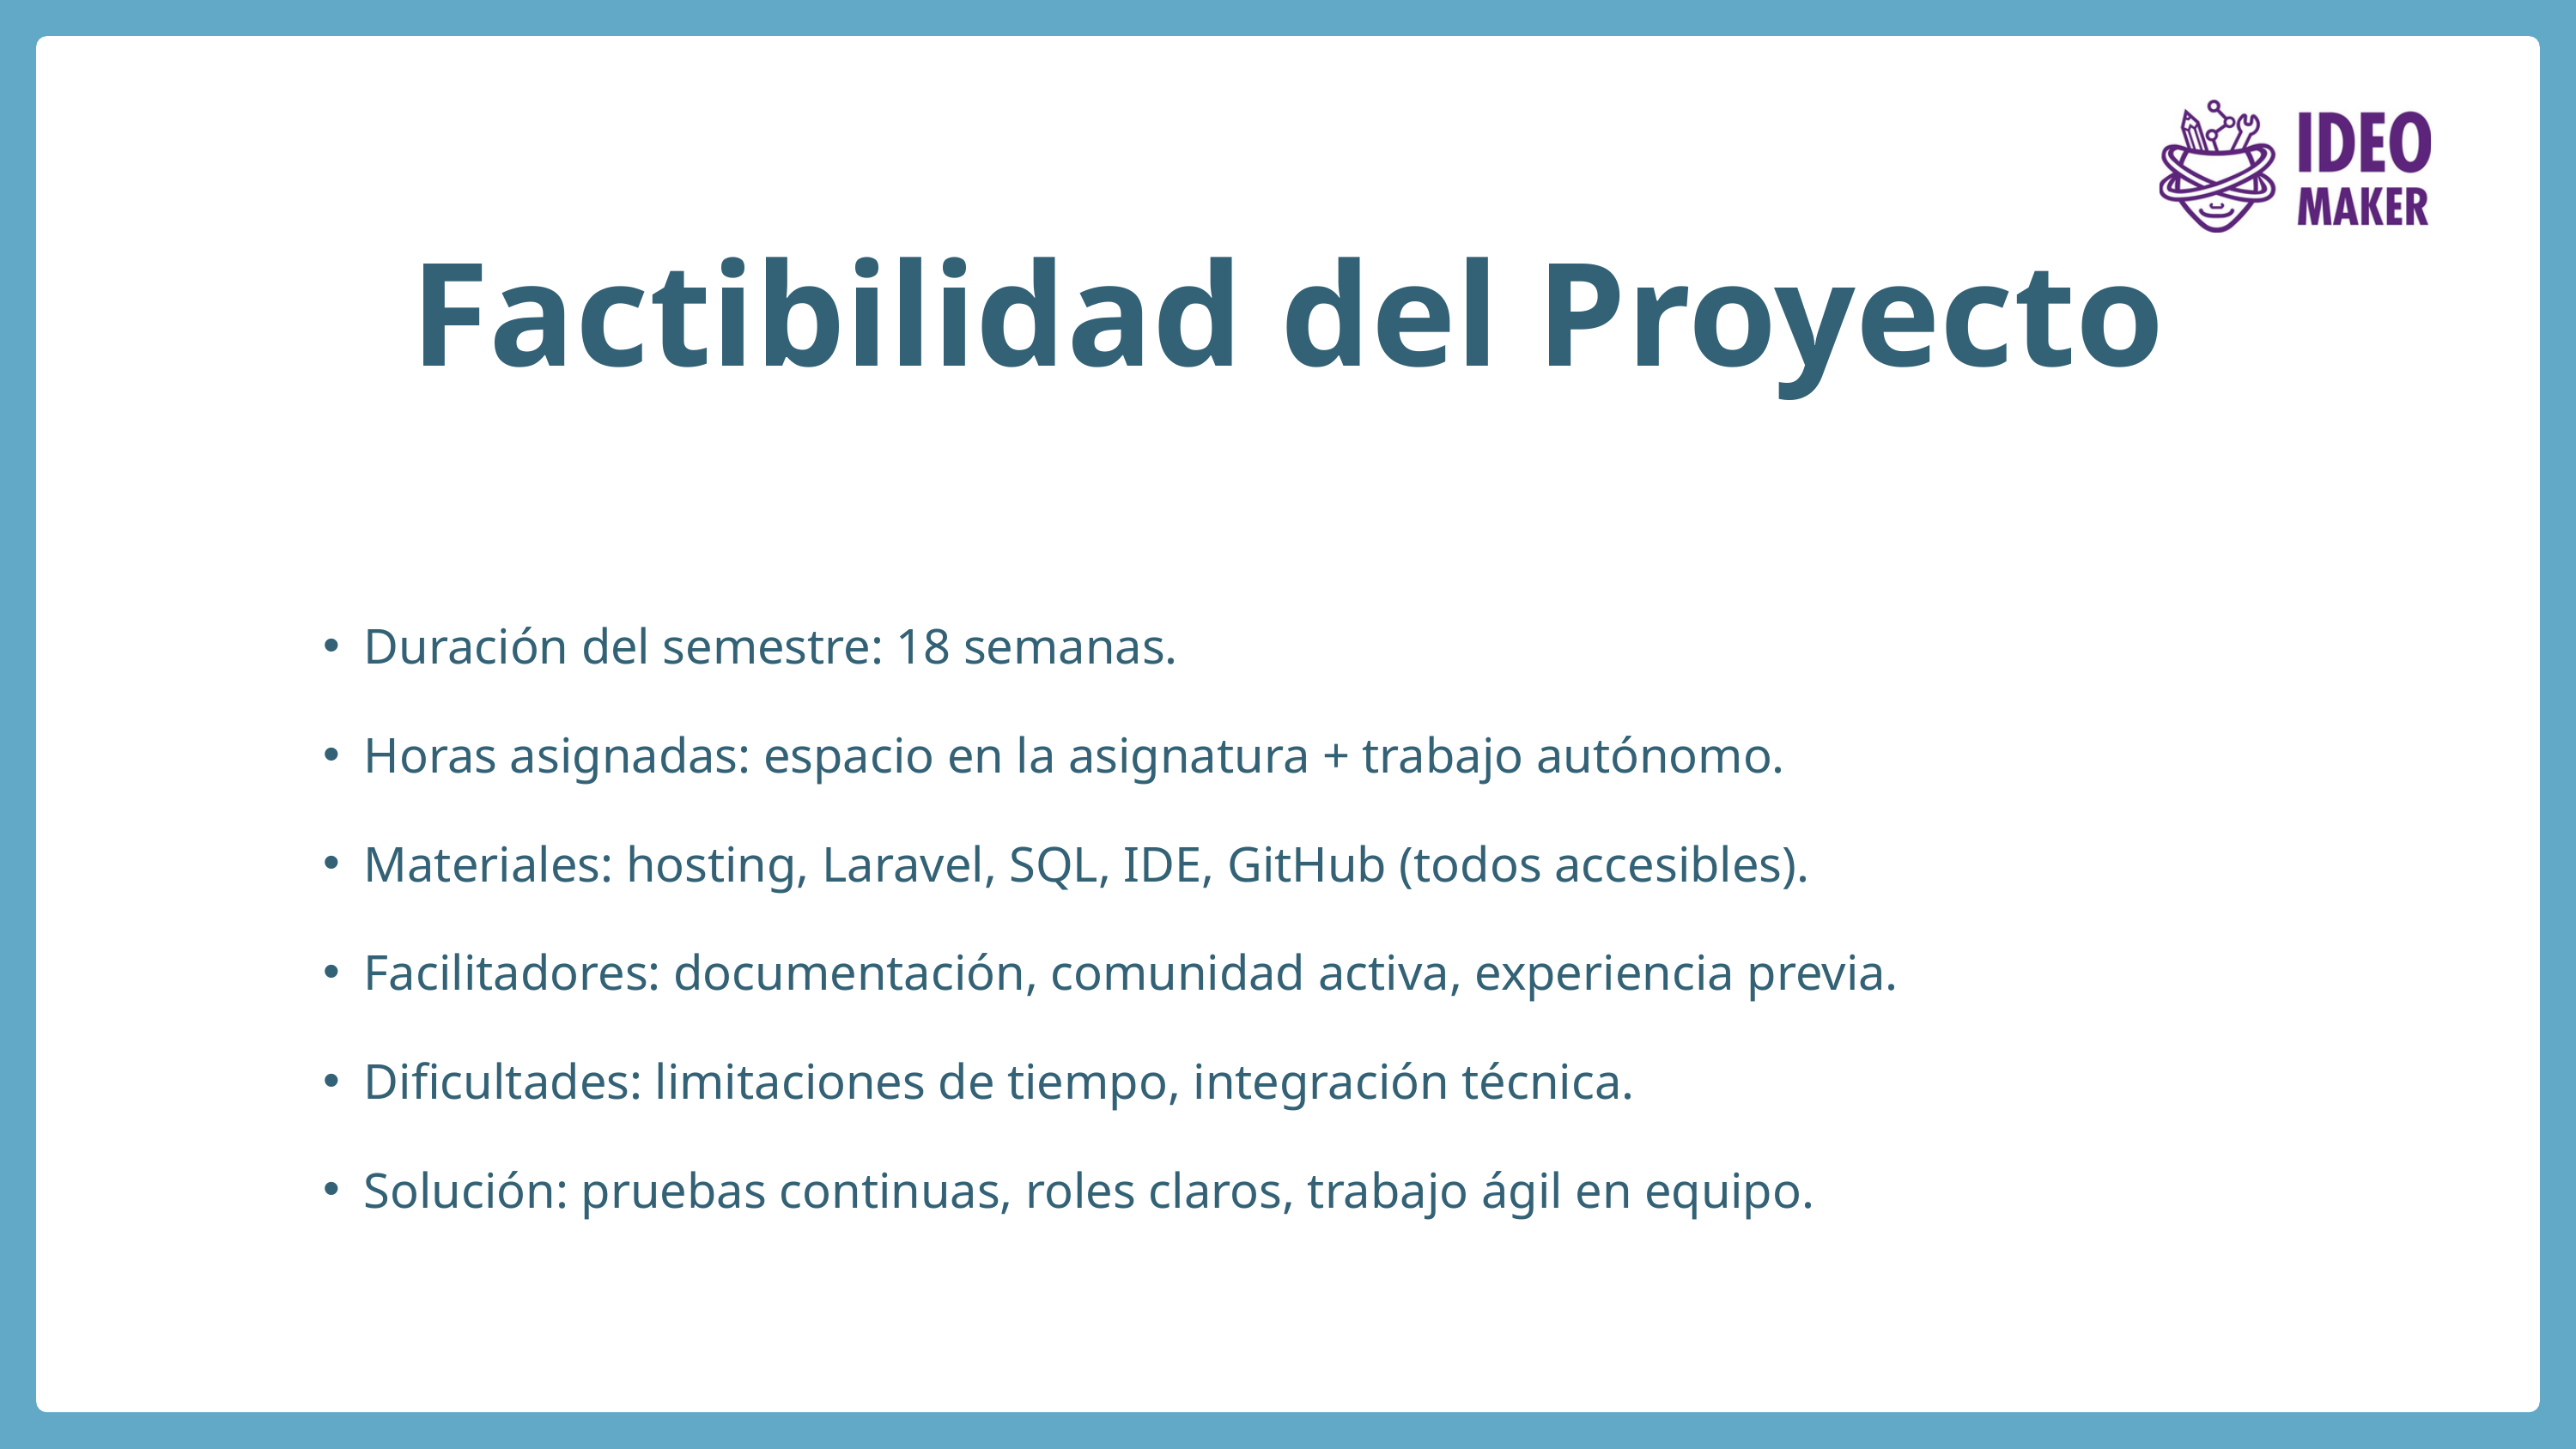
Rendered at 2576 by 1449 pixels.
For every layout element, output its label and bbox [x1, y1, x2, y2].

text_box [35, 35, 2540, 1413]
